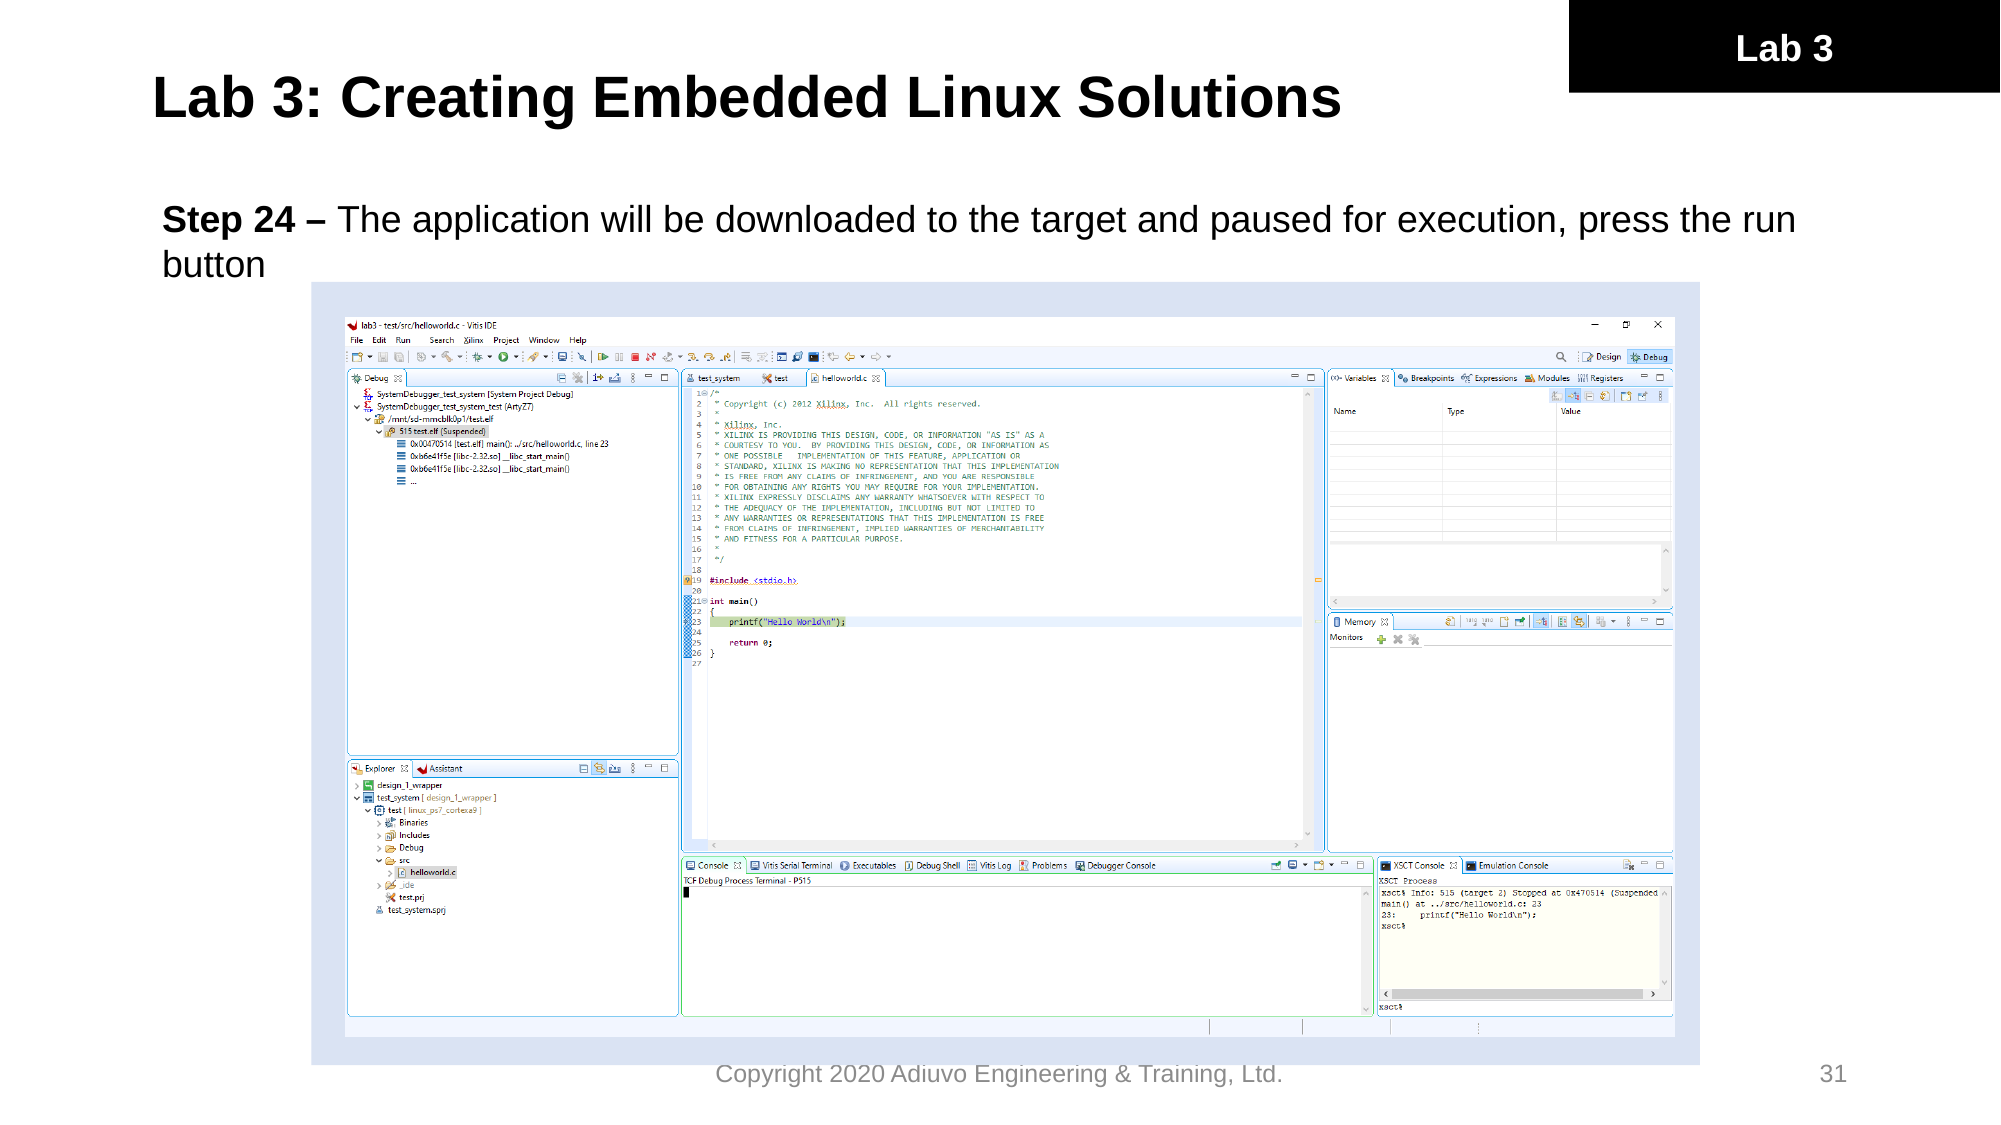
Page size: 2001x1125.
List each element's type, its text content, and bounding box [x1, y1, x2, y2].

text_box Lab 3 [1568, 0, 2000, 94]
footer Copyright 2020 Adiuvo Engineering & Training, Ltd. [662, 1042, 1338, 1103]
title Lab 3: Creating Embedded Linux Solutions [137, 59, 1863, 153]
text_box Step 24 – The application will be downloaded to the target and paused for execution, press the run button [147, 187, 1873, 383]
text_box [310, 383, 1701, 1066]
slide_number 31 [1412, 1042, 1863, 1103]
picture [345, 317, 1675, 1037]
